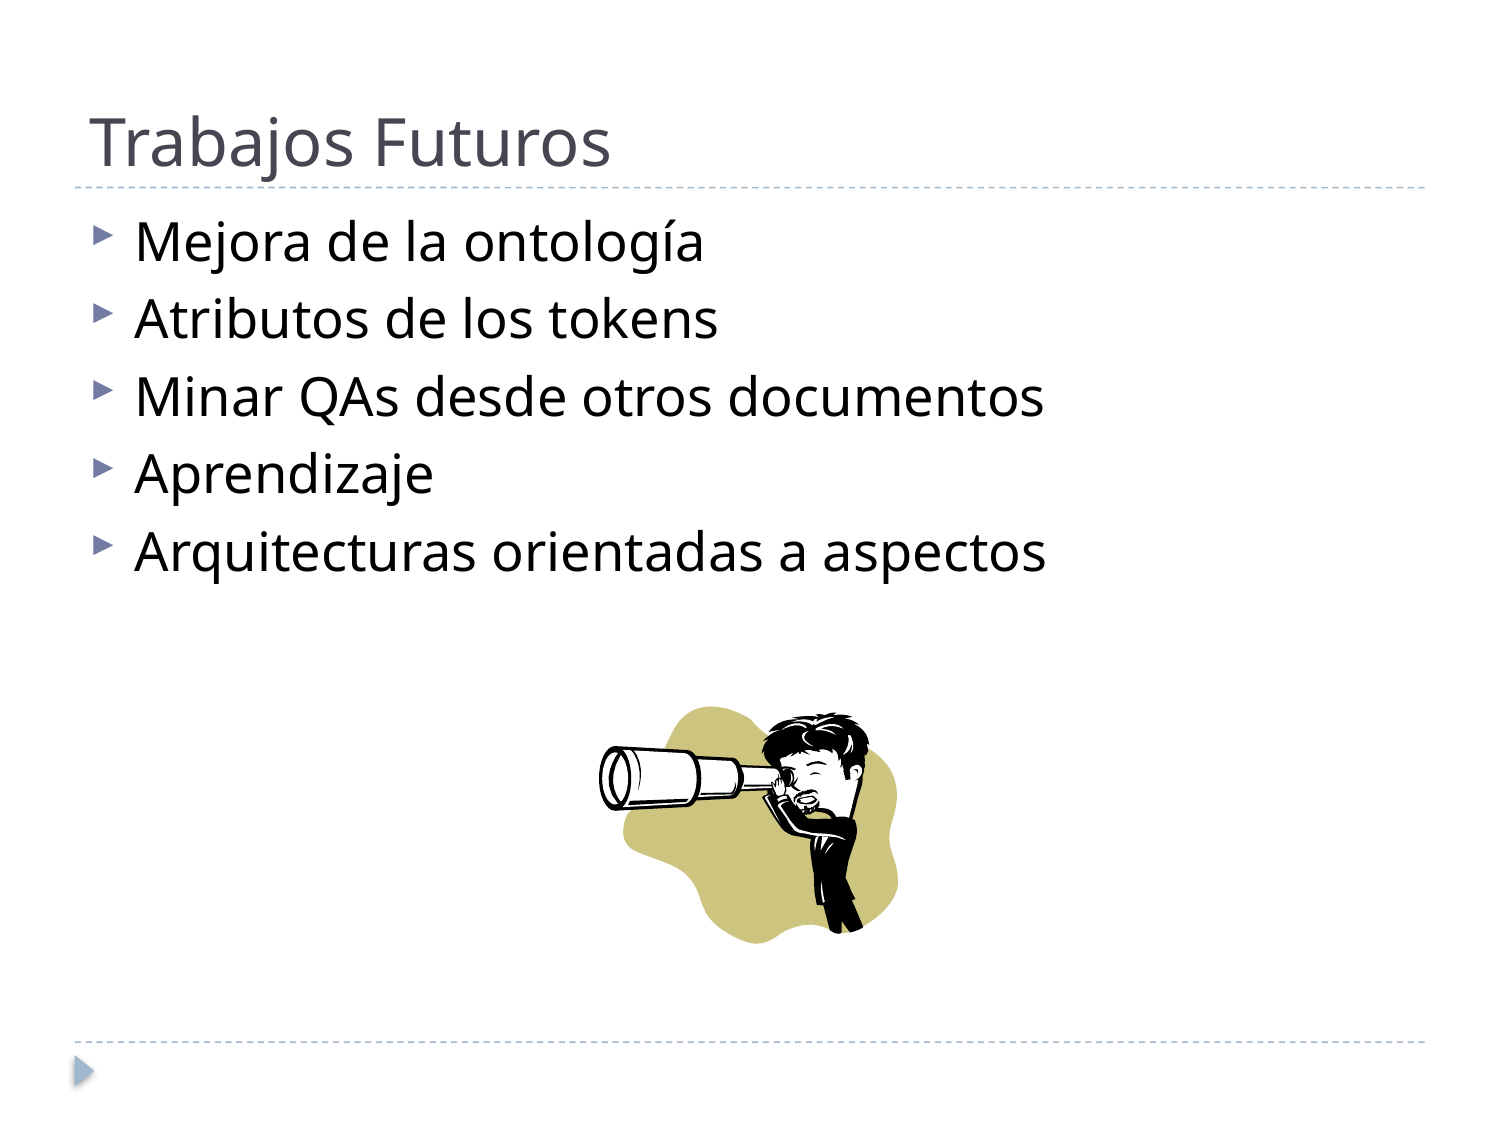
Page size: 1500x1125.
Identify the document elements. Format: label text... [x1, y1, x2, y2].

title Trabajos Futuros [75, 24, 1425, 188]
list Mejora de la ontología Atributos de los tokens Minar QAs desde otros documentos Aprendizaje Arquitecturas orientadas a aspectos [75, 200, 1425, 1010]
picture [596, 703, 904, 955]
